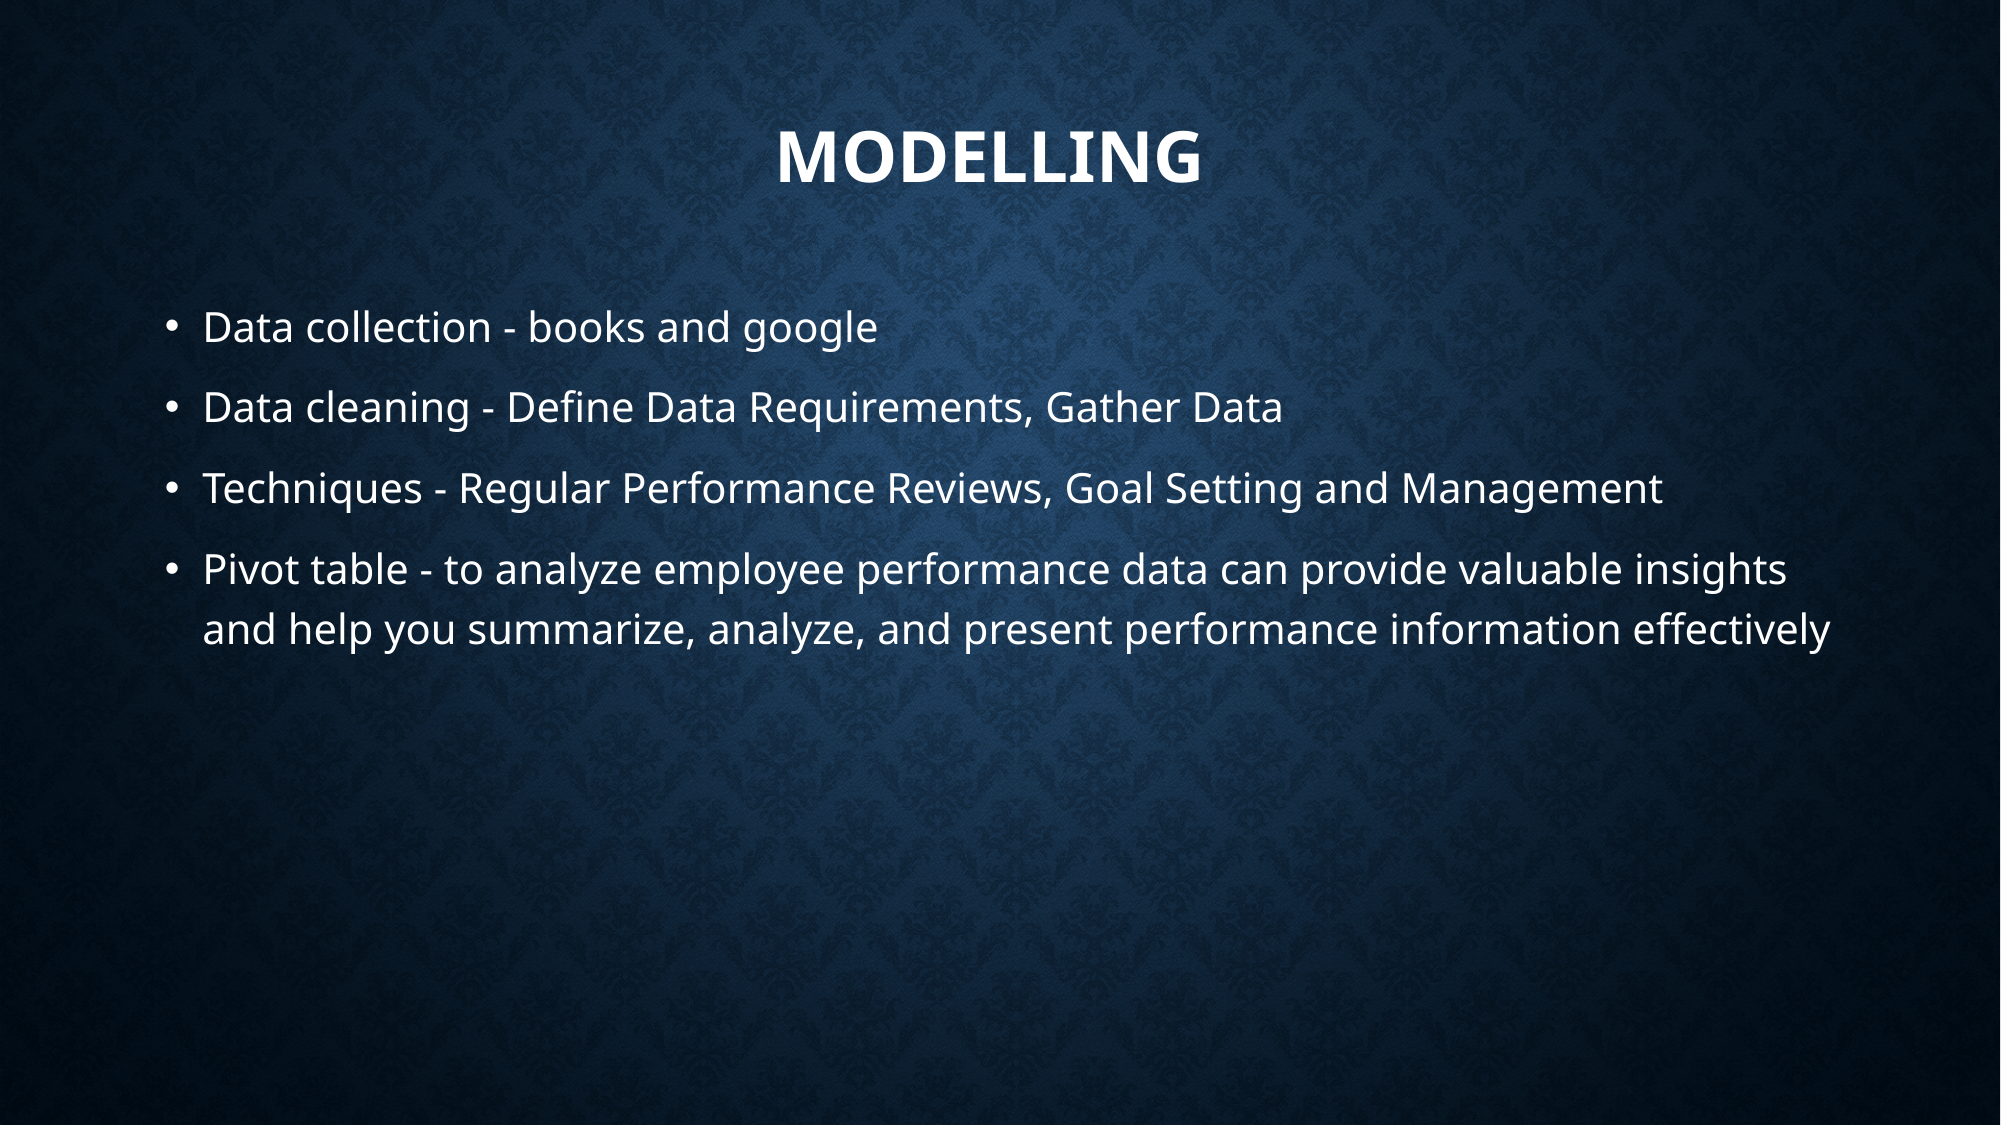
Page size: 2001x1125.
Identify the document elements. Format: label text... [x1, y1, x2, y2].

list Data collection - books and google Data cleaning - Define Data Requirements, Gather Data Techniques - Regular Performance Reviews, Goal Setting and Management Pivot table - to analyze employee performance data can provide valuable insights and help you summarize, analyze, and present performance information effectively [149, 282, 1849, 951]
title MODELLING [149, 35, 1849, 282]
